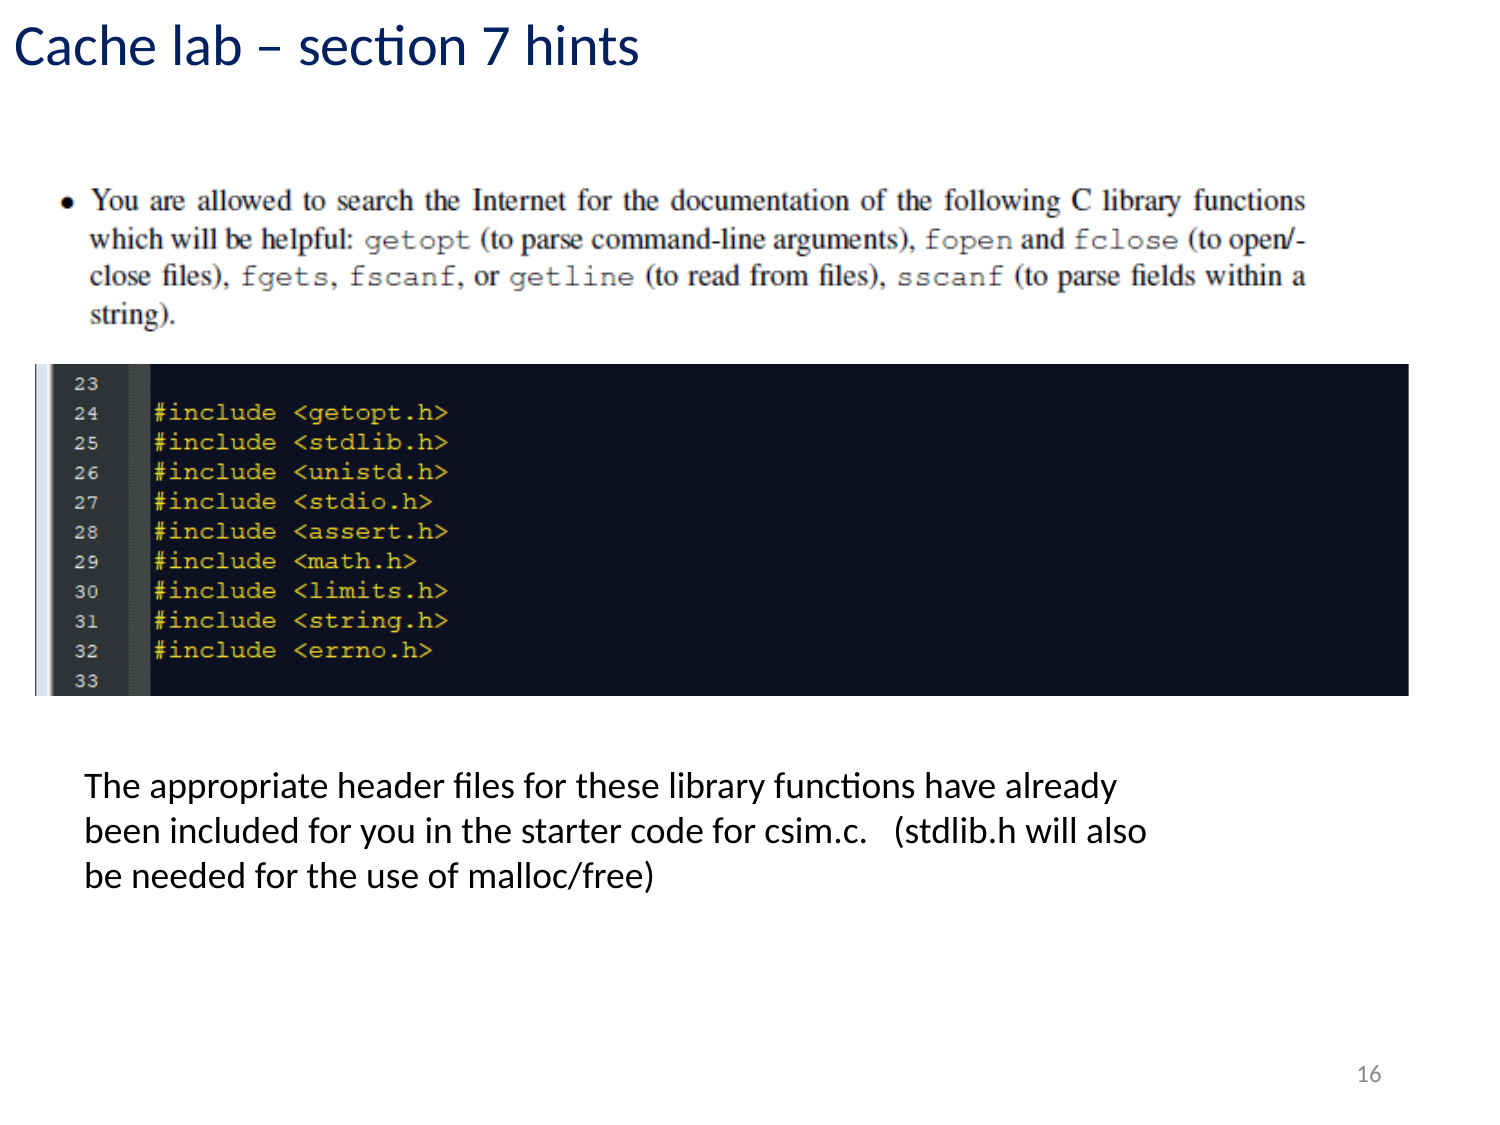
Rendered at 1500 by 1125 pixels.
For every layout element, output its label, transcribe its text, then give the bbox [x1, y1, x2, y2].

text_box The appropriate header files for these library functions have already been included for you in the starter code for csim.c. (stdlib.h will also be needed for the use of malloc/free) [69, 753, 1165, 903]
picture [34, 364, 1409, 695]
picture [34, 154, 1355, 348]
slide_number 16 [1059, 1042, 1397, 1103]
text_box Cache lab – section 7 hints [0, 0, 1335, 85]
